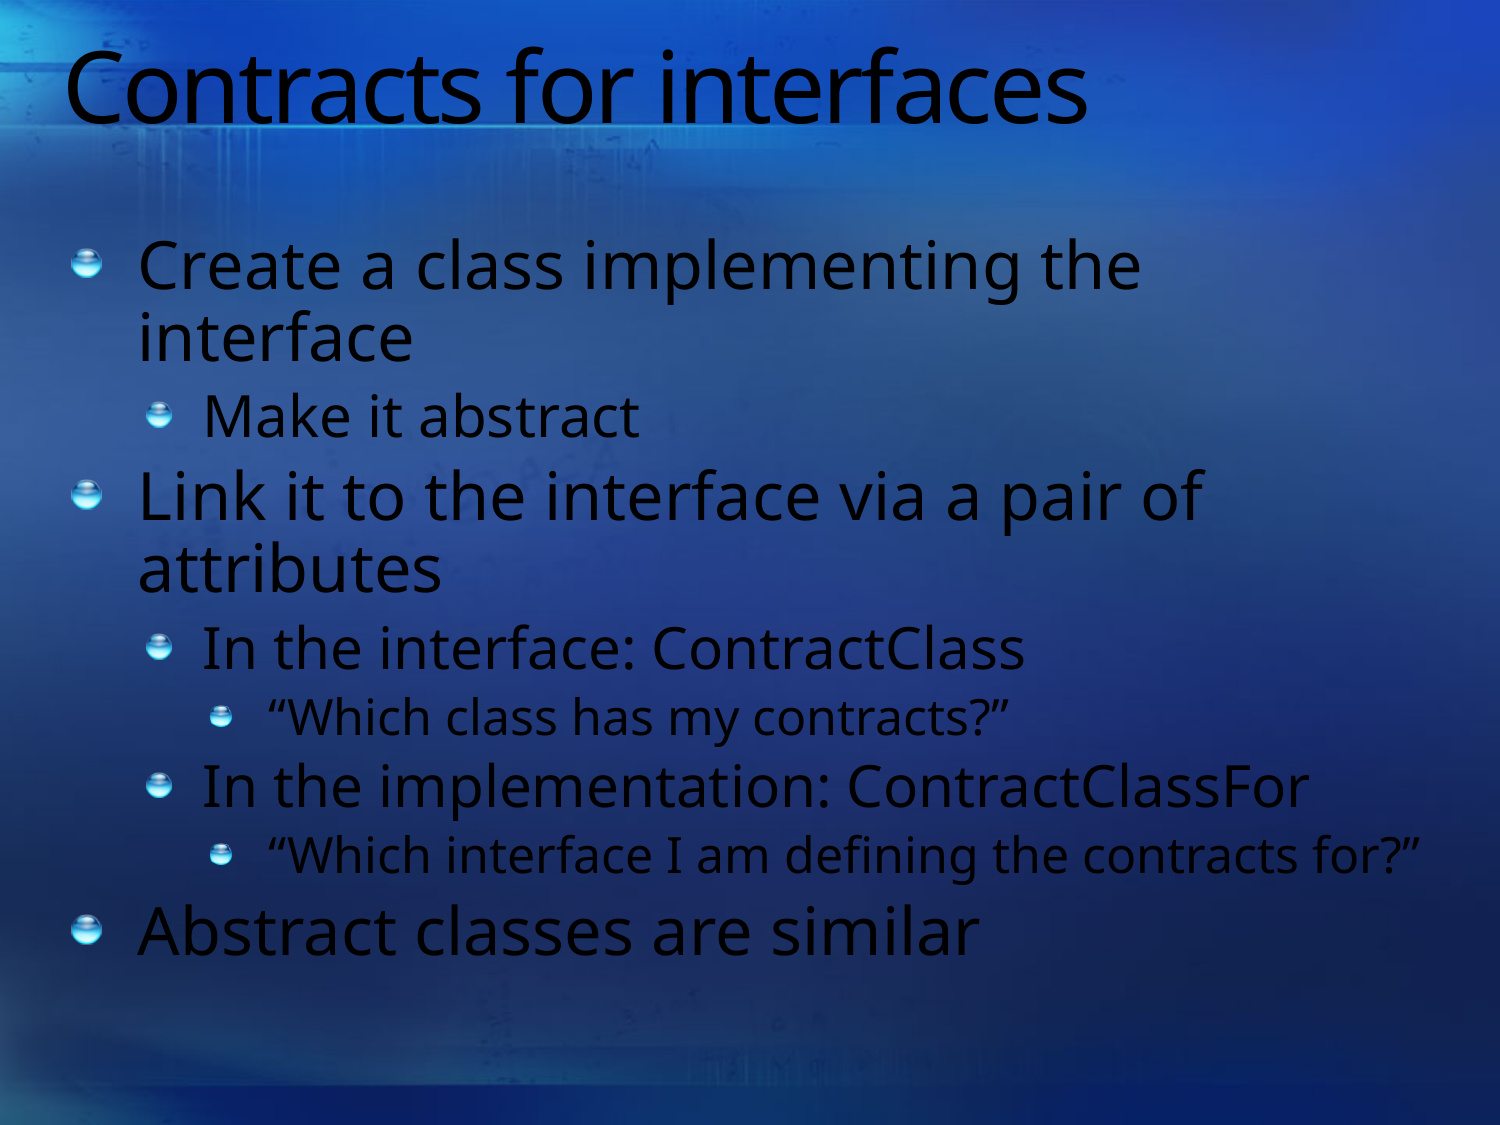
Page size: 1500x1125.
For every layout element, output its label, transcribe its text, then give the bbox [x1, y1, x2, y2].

list Create a class implementing the interface Make it abstract Link it to the interface via a pair of attributes In the interface: ContractClass “Which class has my contracts?” In the implementation: ContractClassFor “Which interface I am defining the contracts for?” Abstract classes are similar [62, 231, 1438, 938]
title Contracts for interfaces [62, 37, 1438, 147]
picture [0, 0, 1500, 1125]
